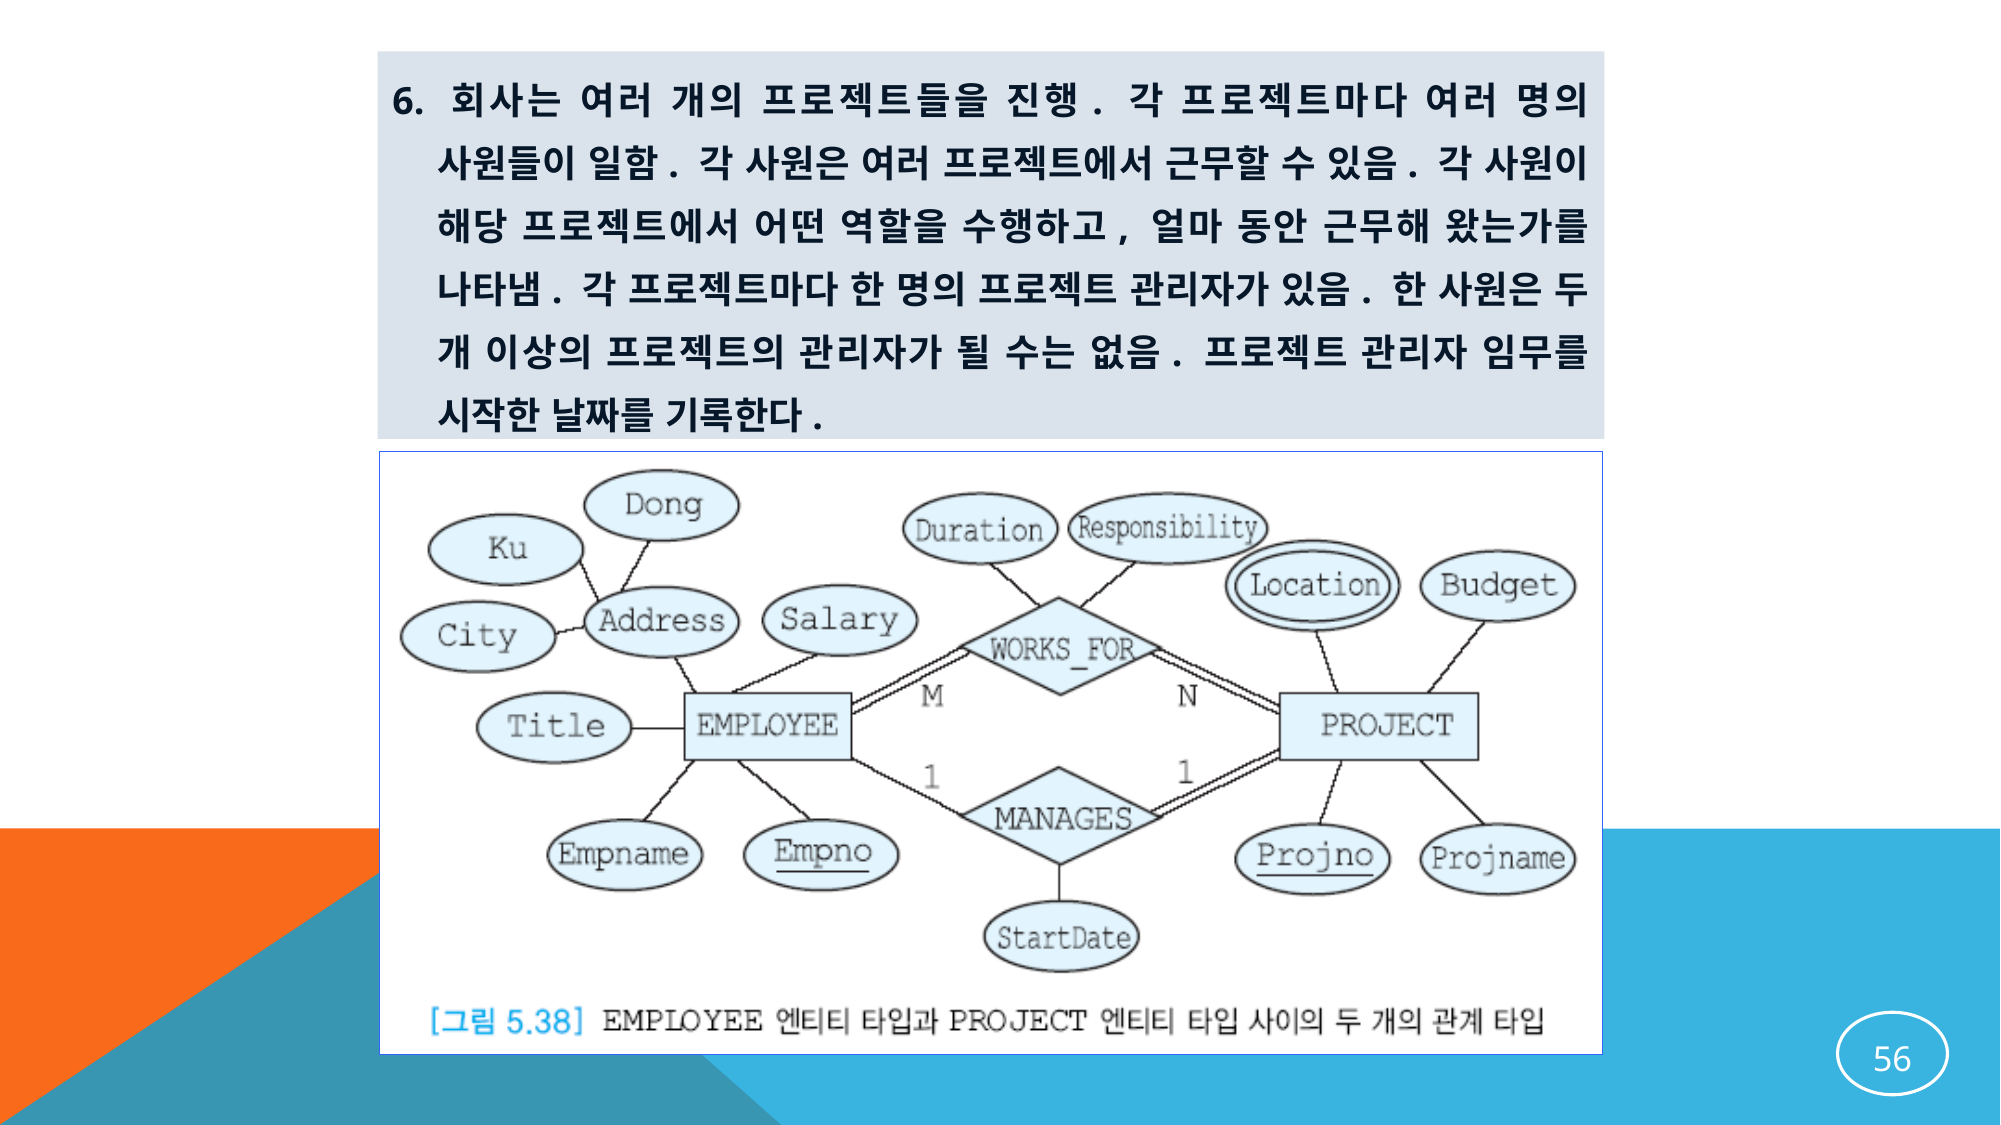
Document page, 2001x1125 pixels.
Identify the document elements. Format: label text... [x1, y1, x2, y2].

slide_number 56 [1835, 1010, 1950, 1097]
text_box 6. 회사는 여러 개의 프로젝트들을 진행. 각 프로젝트마다 여러 명의 사원들이 일함. 각 사원은 여러 프로젝트에서 근무할 수 있음. 각 사원이 해당 프로젝트에서 어떤 역할을 수행하고, 얼마 동안 근무해 왔는가를 나타냄. 각 프로젝트마다 한 명의 프로젝트 관리자가 있음. 한 사원은 두 개 이상의 프로젝트의 관리자가 될 수는 없음. 프로젝트 관리자 임무를 시작한 날짜를 기록한다. [377, 51, 1605, 439]
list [380, 451, 1602, 1055]
